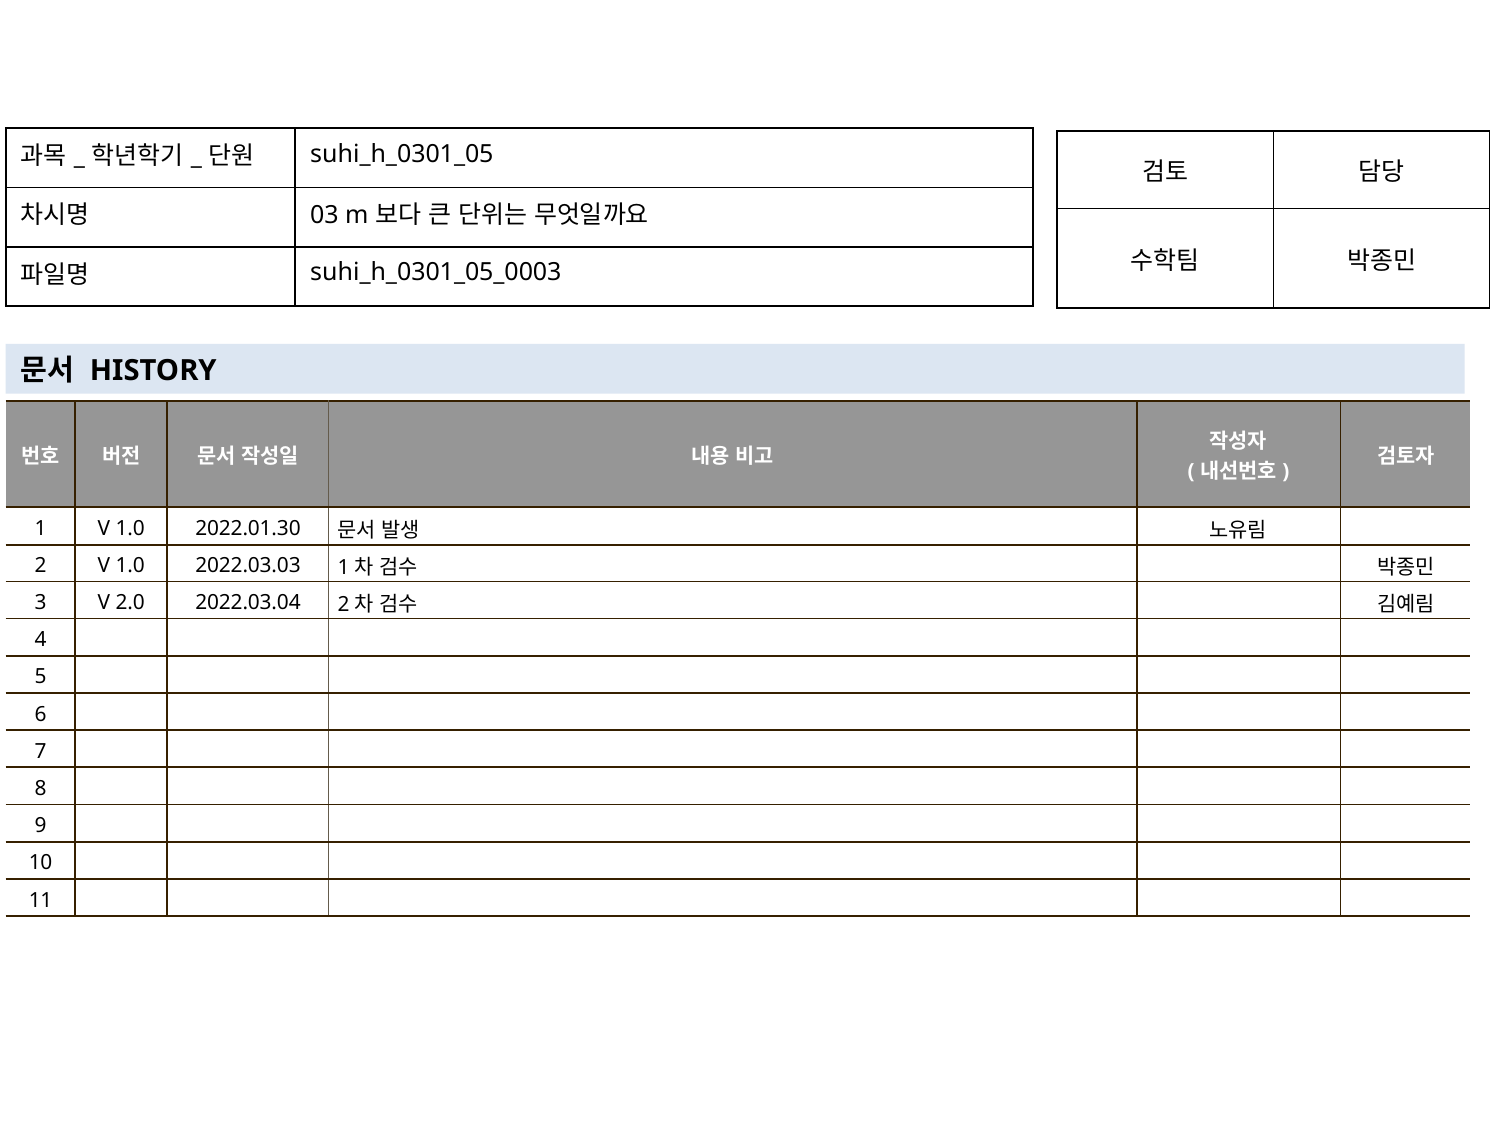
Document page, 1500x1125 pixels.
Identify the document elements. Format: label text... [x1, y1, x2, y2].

table_cell 차시명 [7, 188, 294, 246]
table_cell [1138, 880, 1340, 915]
table_cell [1341, 805, 1470, 841]
table_cell [76, 768, 166, 804]
table_cell 1 [6, 508, 74, 544]
table_cell [329, 843, 1136, 878]
table_cell suhi_h_0301_05_0003 [296, 248, 1032, 305]
table_cell 파일명 [7, 248, 294, 305]
table_header 번호 [6, 402, 74, 506]
table_cell [329, 657, 1136, 692]
table_cell 박종민 [1274, 209, 1489, 307]
table_cell 03 m보다 큰 단위는 무엇일까요 [296, 188, 1032, 246]
table_cell [168, 731, 328, 766]
table_cell 2022.03.03 [168, 546, 328, 581]
table_cell 11 [6, 880, 74, 915]
table_cell [329, 694, 1136, 729]
table_cell [329, 880, 1136, 915]
table_cell 6 [6, 694, 74, 729]
table_header 내용 비고 [329, 402, 1136, 506]
table_cell [76, 843, 166, 878]
table_header 버전 [76, 402, 166, 506]
table_cell 9 [6, 805, 74, 841]
table_cell [1341, 843, 1470, 878]
table_cell 노유림 [1138, 508, 1340, 544]
table_cell [168, 694, 328, 729]
table_cell 2 [6, 546, 74, 581]
table_header 검토자 [1341, 402, 1470, 506]
table_header 담당 [1274, 132, 1489, 208]
table_cell [76, 880, 166, 915]
table_header 검토 [1058, 132, 1273, 208]
table_cell [1341, 731, 1470, 766]
table_cell V 1.0 [76, 508, 166, 544]
table_cell 문서 발생 [329, 508, 1136, 544]
table_cell 2022.01.30 [168, 508, 328, 544]
table_cell 8 [6, 768, 74, 804]
table_cell [1138, 843, 1340, 878]
table_cell [1341, 768, 1470, 804]
table_cell [168, 805, 328, 841]
table_cell [1138, 546, 1340, 581]
table_cell 10 [6, 843, 74, 878]
table_cell [76, 731, 166, 766]
table_cell [329, 805, 1136, 841]
table_cell [329, 768, 1136, 804]
table_cell [76, 805, 166, 841]
table_cell [76, 694, 166, 729]
table_cell [329, 619, 1136, 655]
table_cell [1341, 508, 1470, 544]
table_cell [1138, 805, 1340, 841]
table_cell [1138, 657, 1340, 692]
table_cell 김예림 [1341, 582, 1470, 618]
table_cell [1138, 619, 1340, 655]
text_box 문서 HISTORY [5, 343, 1465, 394]
table_cell [168, 843, 328, 878]
table_cell [168, 880, 328, 915]
table_cell 1차 검수 [329, 546, 1136, 581]
table_header suhi_h_0301_05 [296, 129, 1032, 187]
table_cell 5 [6, 657, 74, 692]
table_cell 박종민 [1341, 546, 1470, 581]
table_header 작성자 (내선번호) [1138, 402, 1340, 506]
table_cell 2022.03.04 [168, 582, 328, 618]
table_cell 7 [6, 731, 74, 766]
table_cell 4 [6, 619, 74, 655]
table_cell 수학팀 [1058, 209, 1273, 307]
table_header 문서 작성일 [168, 402, 328, 506]
table_cell [76, 657, 166, 692]
table_cell 3 [6, 582, 74, 618]
table_cell [1341, 880, 1470, 915]
table_cell [168, 768, 328, 804]
table_cell [1138, 768, 1340, 804]
table_cell [1138, 582, 1340, 618]
table_header 과목_학년학기_단원 [7, 129, 294, 187]
table_cell [1341, 619, 1470, 655]
table_cell [168, 619, 328, 655]
table_cell V 1.0 [76, 546, 166, 581]
table_cell V 2.0 [76, 582, 166, 618]
table_cell [1138, 694, 1340, 729]
table_cell [1341, 694, 1470, 729]
table_cell 2차 검수 [329, 582, 1136, 618]
table_cell [329, 731, 1136, 766]
table_cell [168, 657, 328, 692]
table_cell [1138, 731, 1340, 766]
table_cell [76, 619, 166, 655]
table_cell [1341, 657, 1470, 692]
